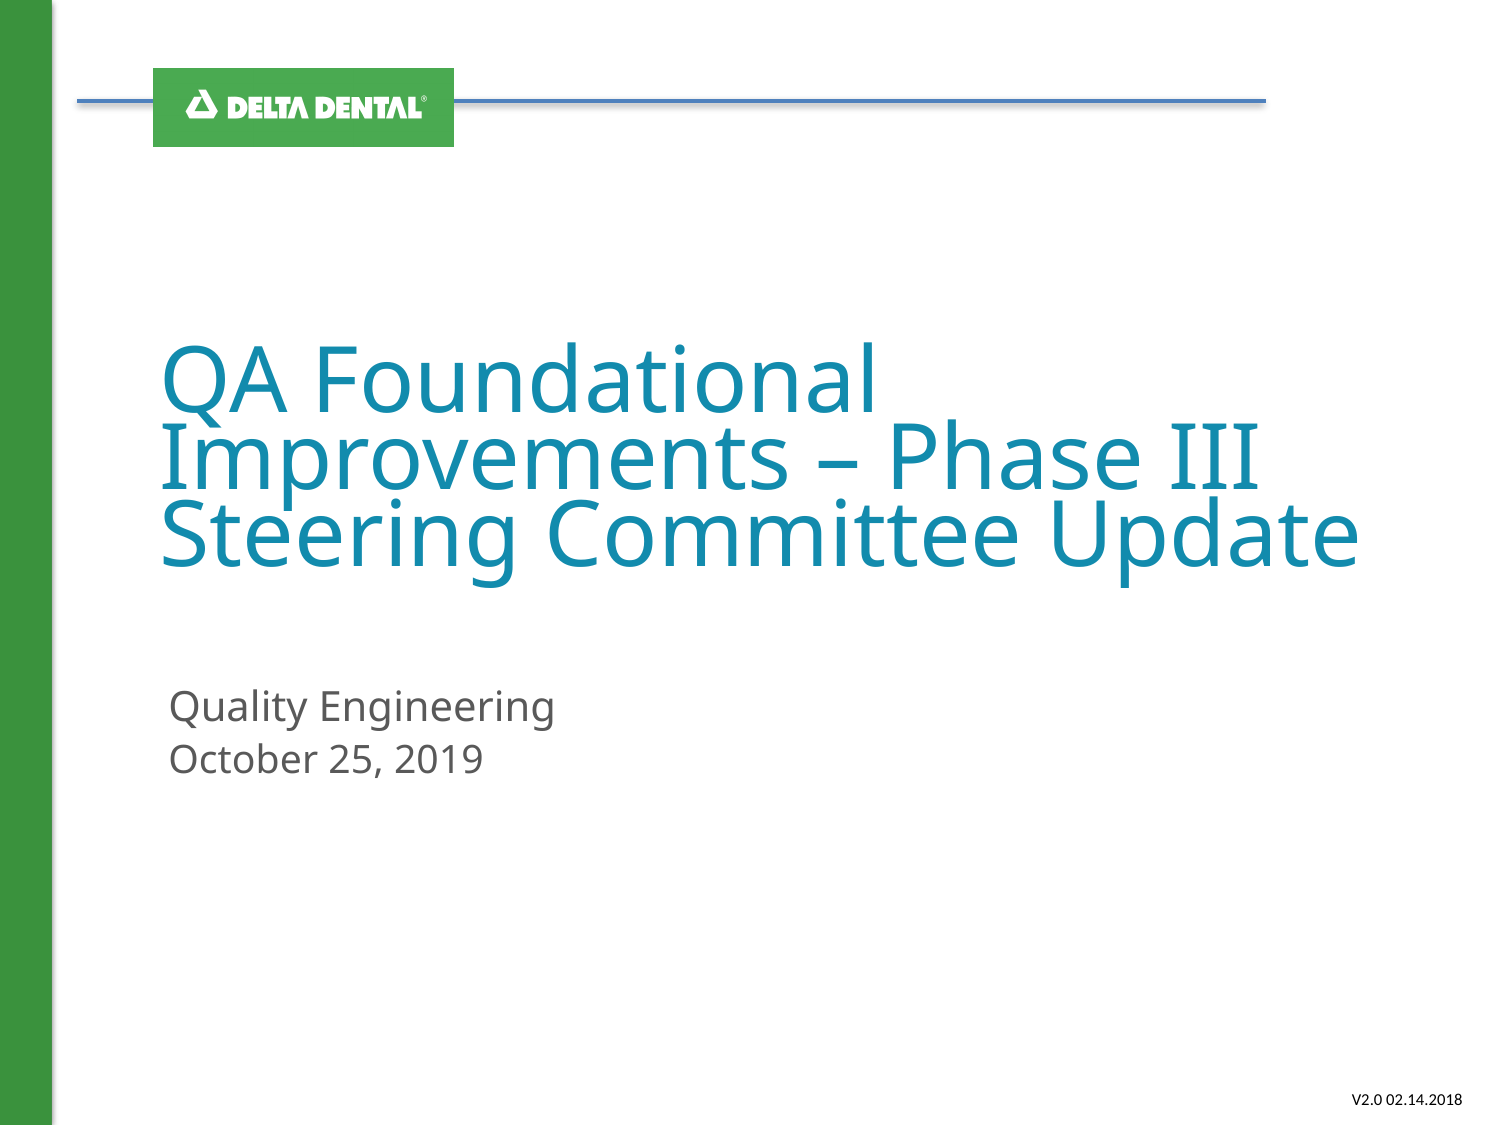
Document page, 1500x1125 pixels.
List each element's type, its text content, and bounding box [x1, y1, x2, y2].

title QA Foundational Improvements – Phase III Steering Committee Update [144, 298, 1437, 590]
text_box V2.0 02.14.2018 [1337, 1081, 1500, 1117]
subtitle Quality Engineering [153, 675, 1429, 726]
picture [153, 68, 454, 147]
list October 25, 2019 [153, 726, 1429, 790]
